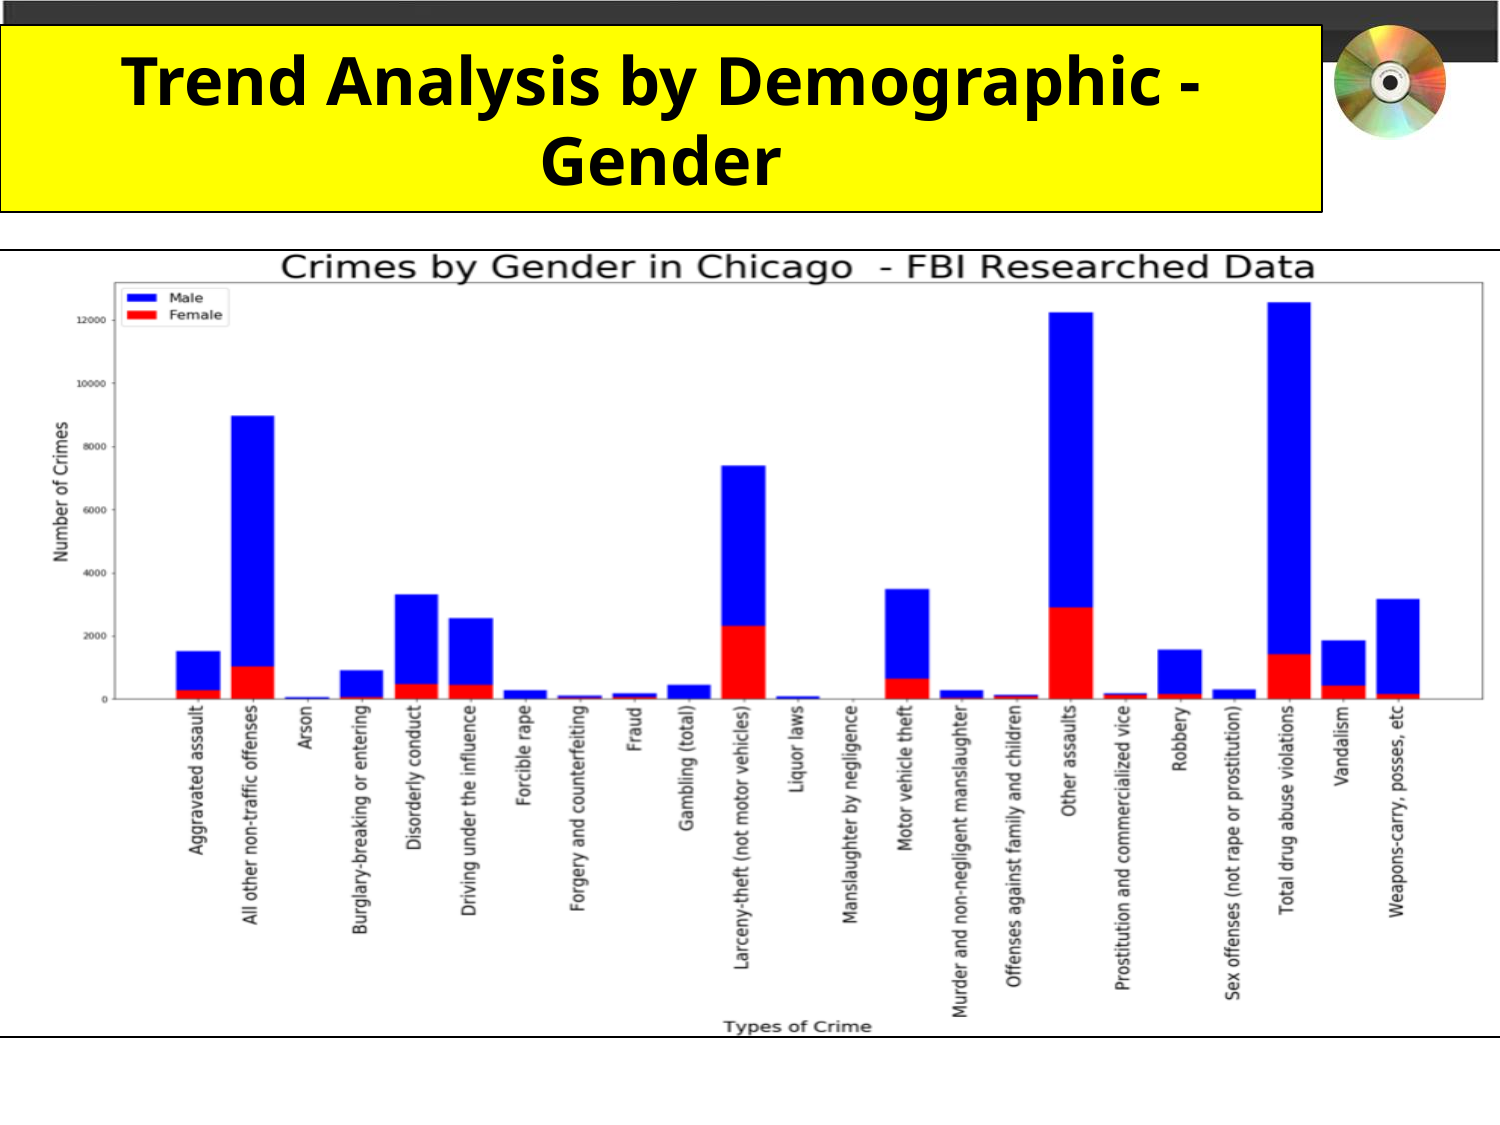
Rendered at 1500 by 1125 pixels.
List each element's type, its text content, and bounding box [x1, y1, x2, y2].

title Trend Analysis by Demographic - Gender [0, 24, 1322, 213]
picture [0, 0, 1500, 140]
picture [0, 250, 1500, 1037]
